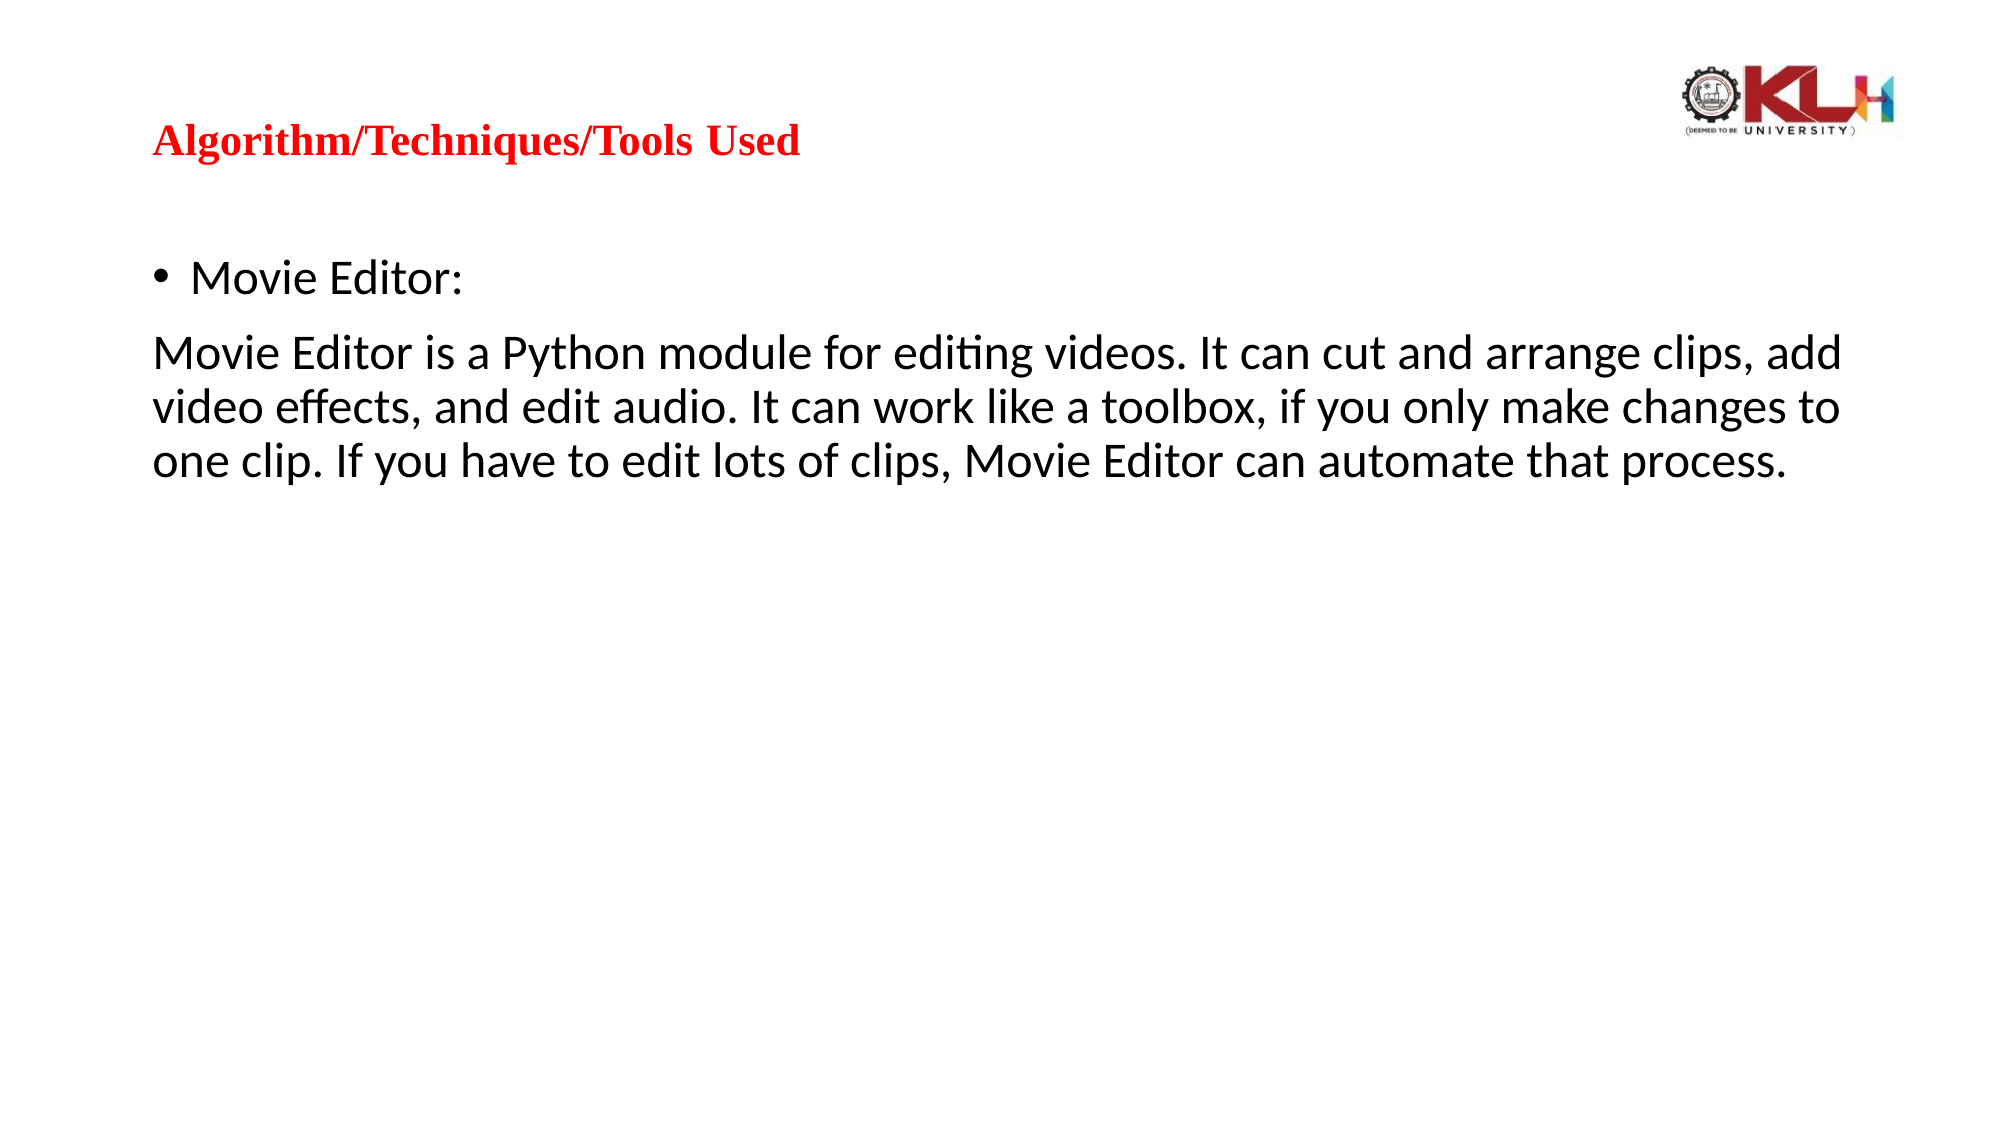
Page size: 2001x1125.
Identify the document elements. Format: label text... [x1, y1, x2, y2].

title Algorithm/Techniques/Tools Used [137, 59, 1863, 228]
list Movie Editor: Movie Editor is a Python module for editing videos. It can cut and arrange clips, add video effects, and edit audio. It can work like a toolbox, if you only make changes to one clip. If you have to edit lots of clips, Movie Editor can automate that process. [137, 244, 1863, 1014]
picture [1680, 65, 1906, 139]
